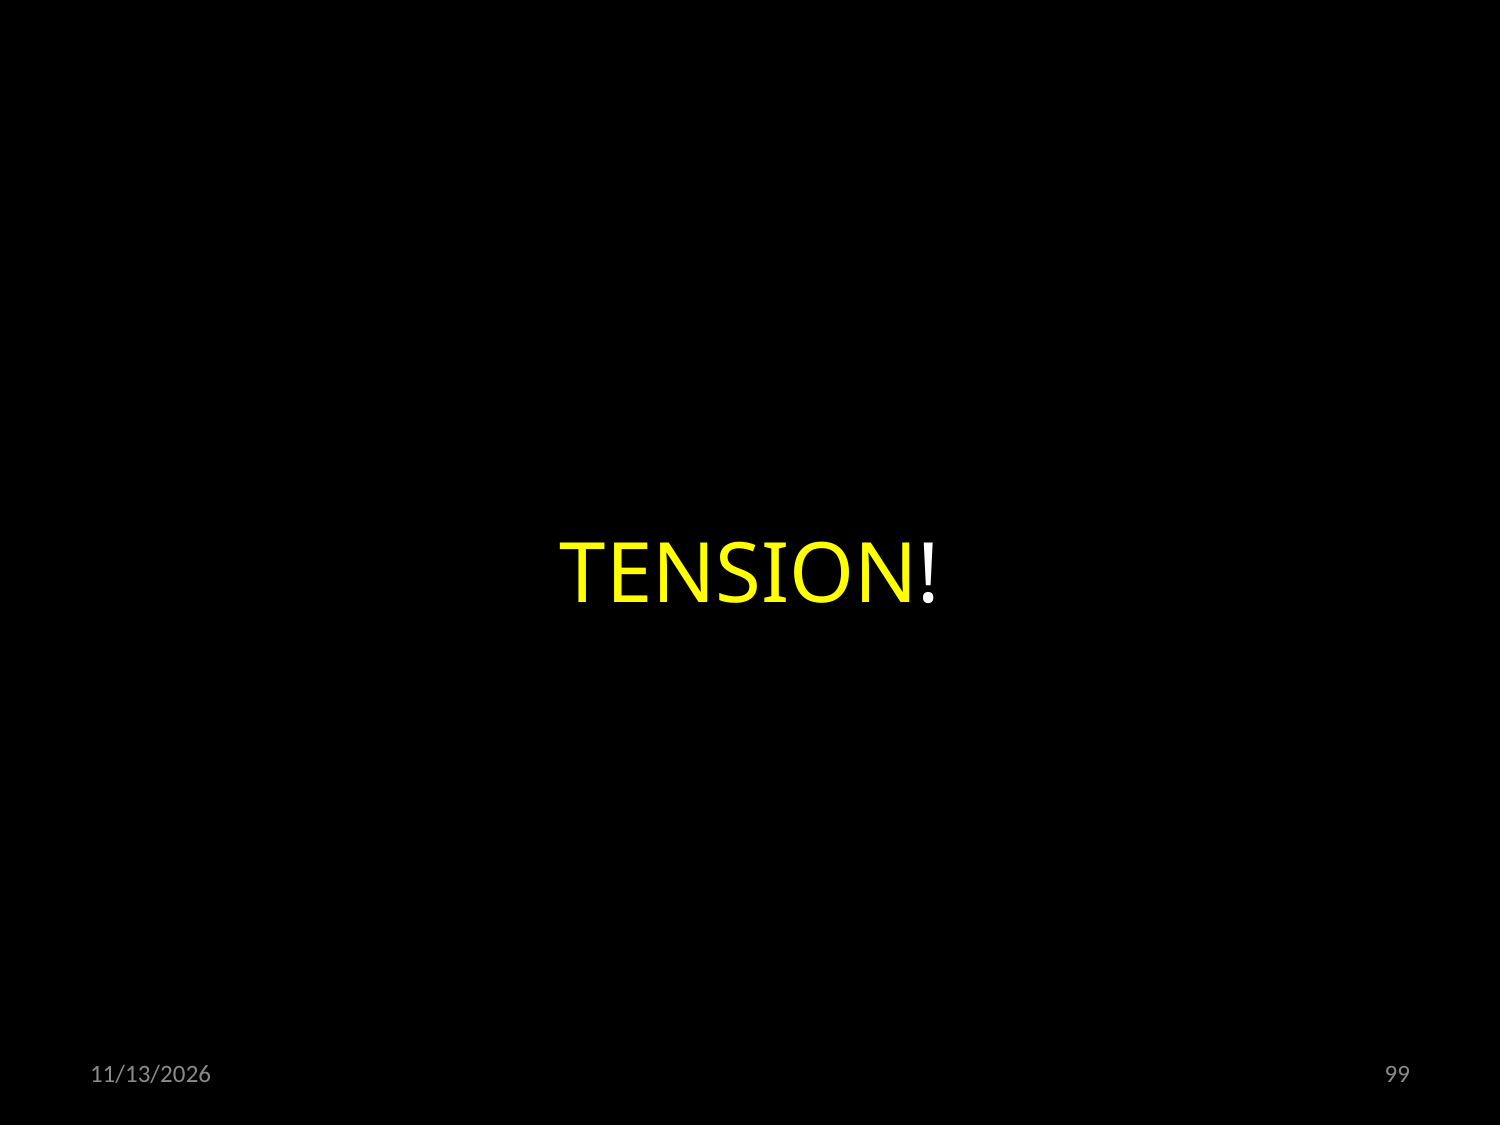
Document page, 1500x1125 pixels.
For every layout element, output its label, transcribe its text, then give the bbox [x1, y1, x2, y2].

slide_number 99 [1074, 1042, 1425, 1103]
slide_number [75, 1042, 425, 1103]
text_box TENSION! [271, 511, 1229, 614]
